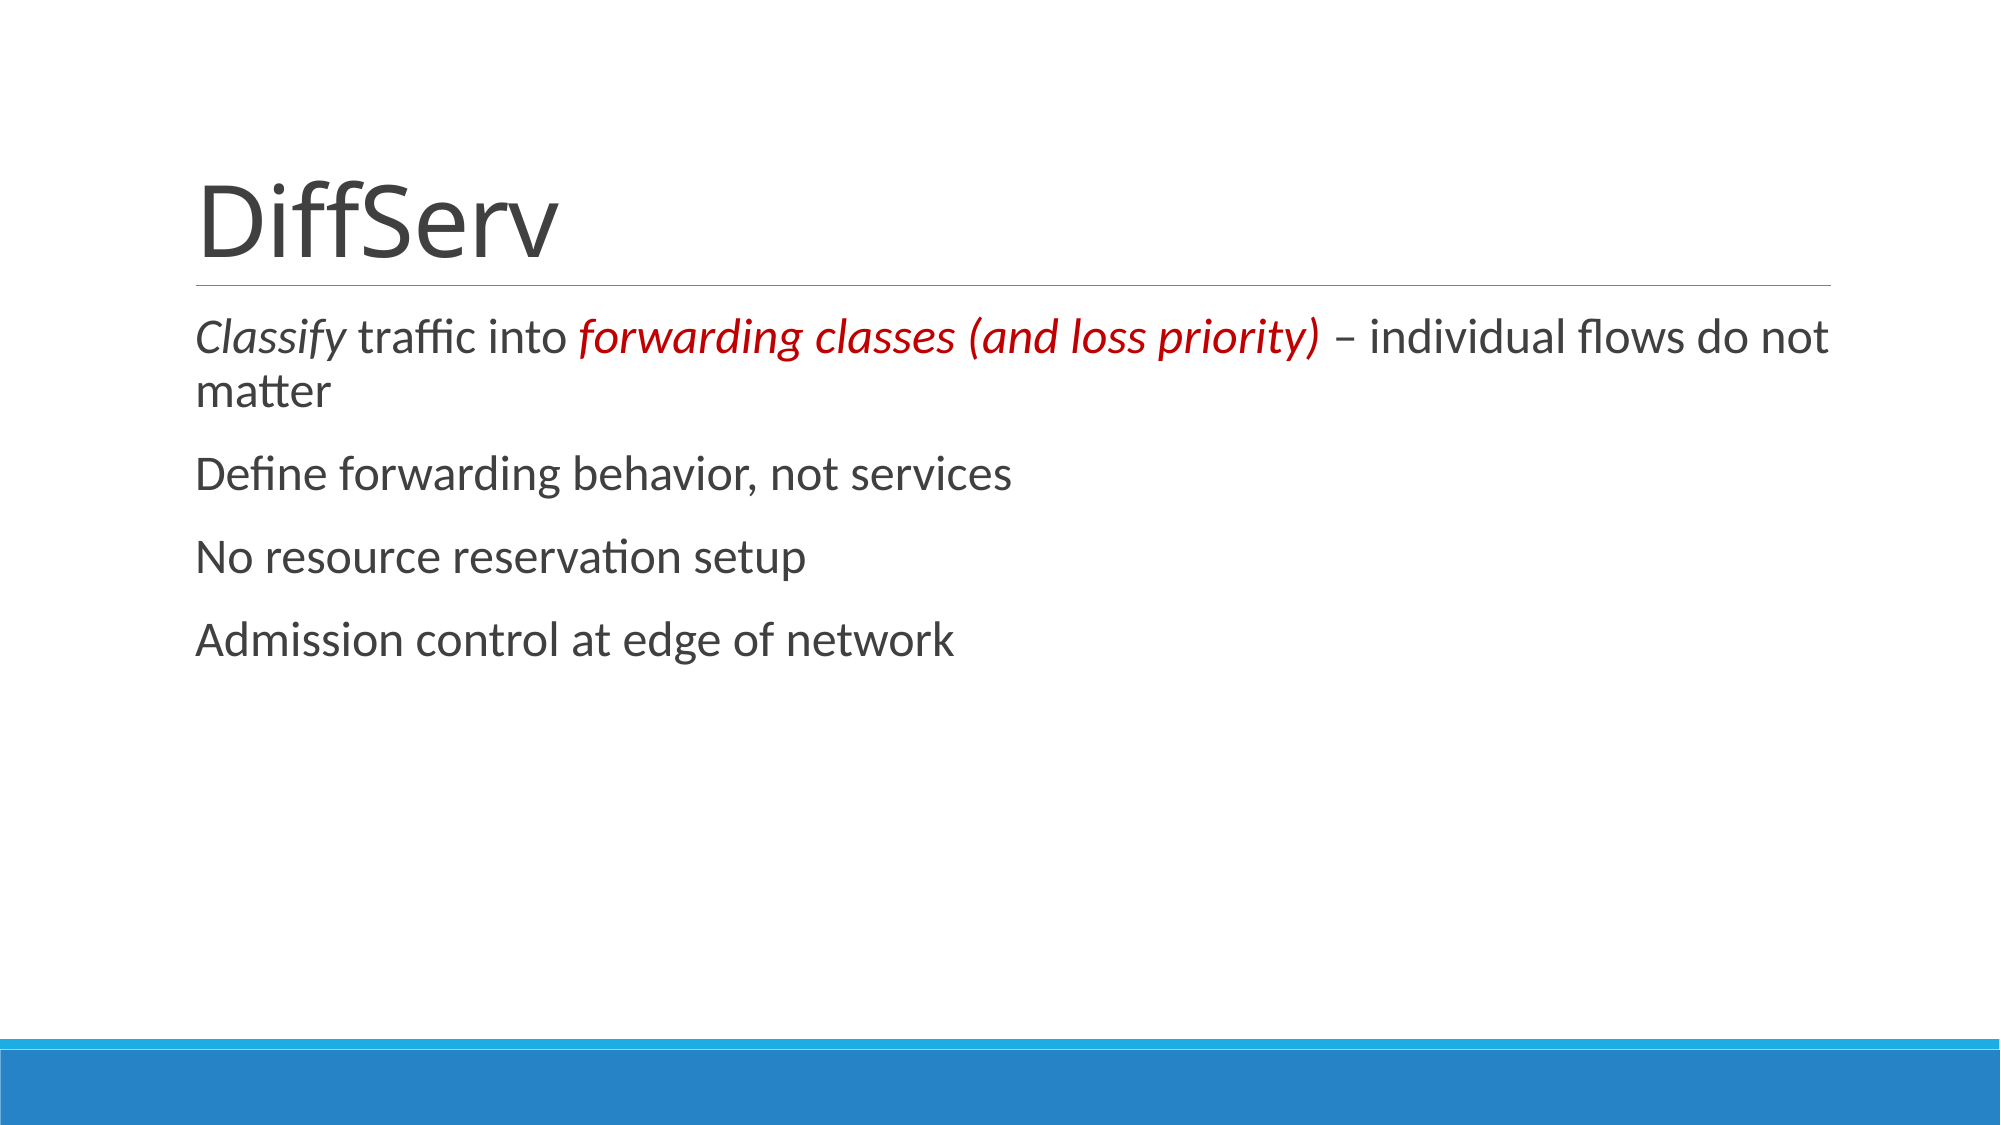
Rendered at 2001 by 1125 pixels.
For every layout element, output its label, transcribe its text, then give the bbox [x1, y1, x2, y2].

title DiffServ [180, 47, 1830, 285]
list Classify traffic into forwarding classes (and loss priority) – individual flows do not matter Define forwarding behavior, not services No resource reservation setup Admission control at edge of network [180, 302, 1830, 963]
